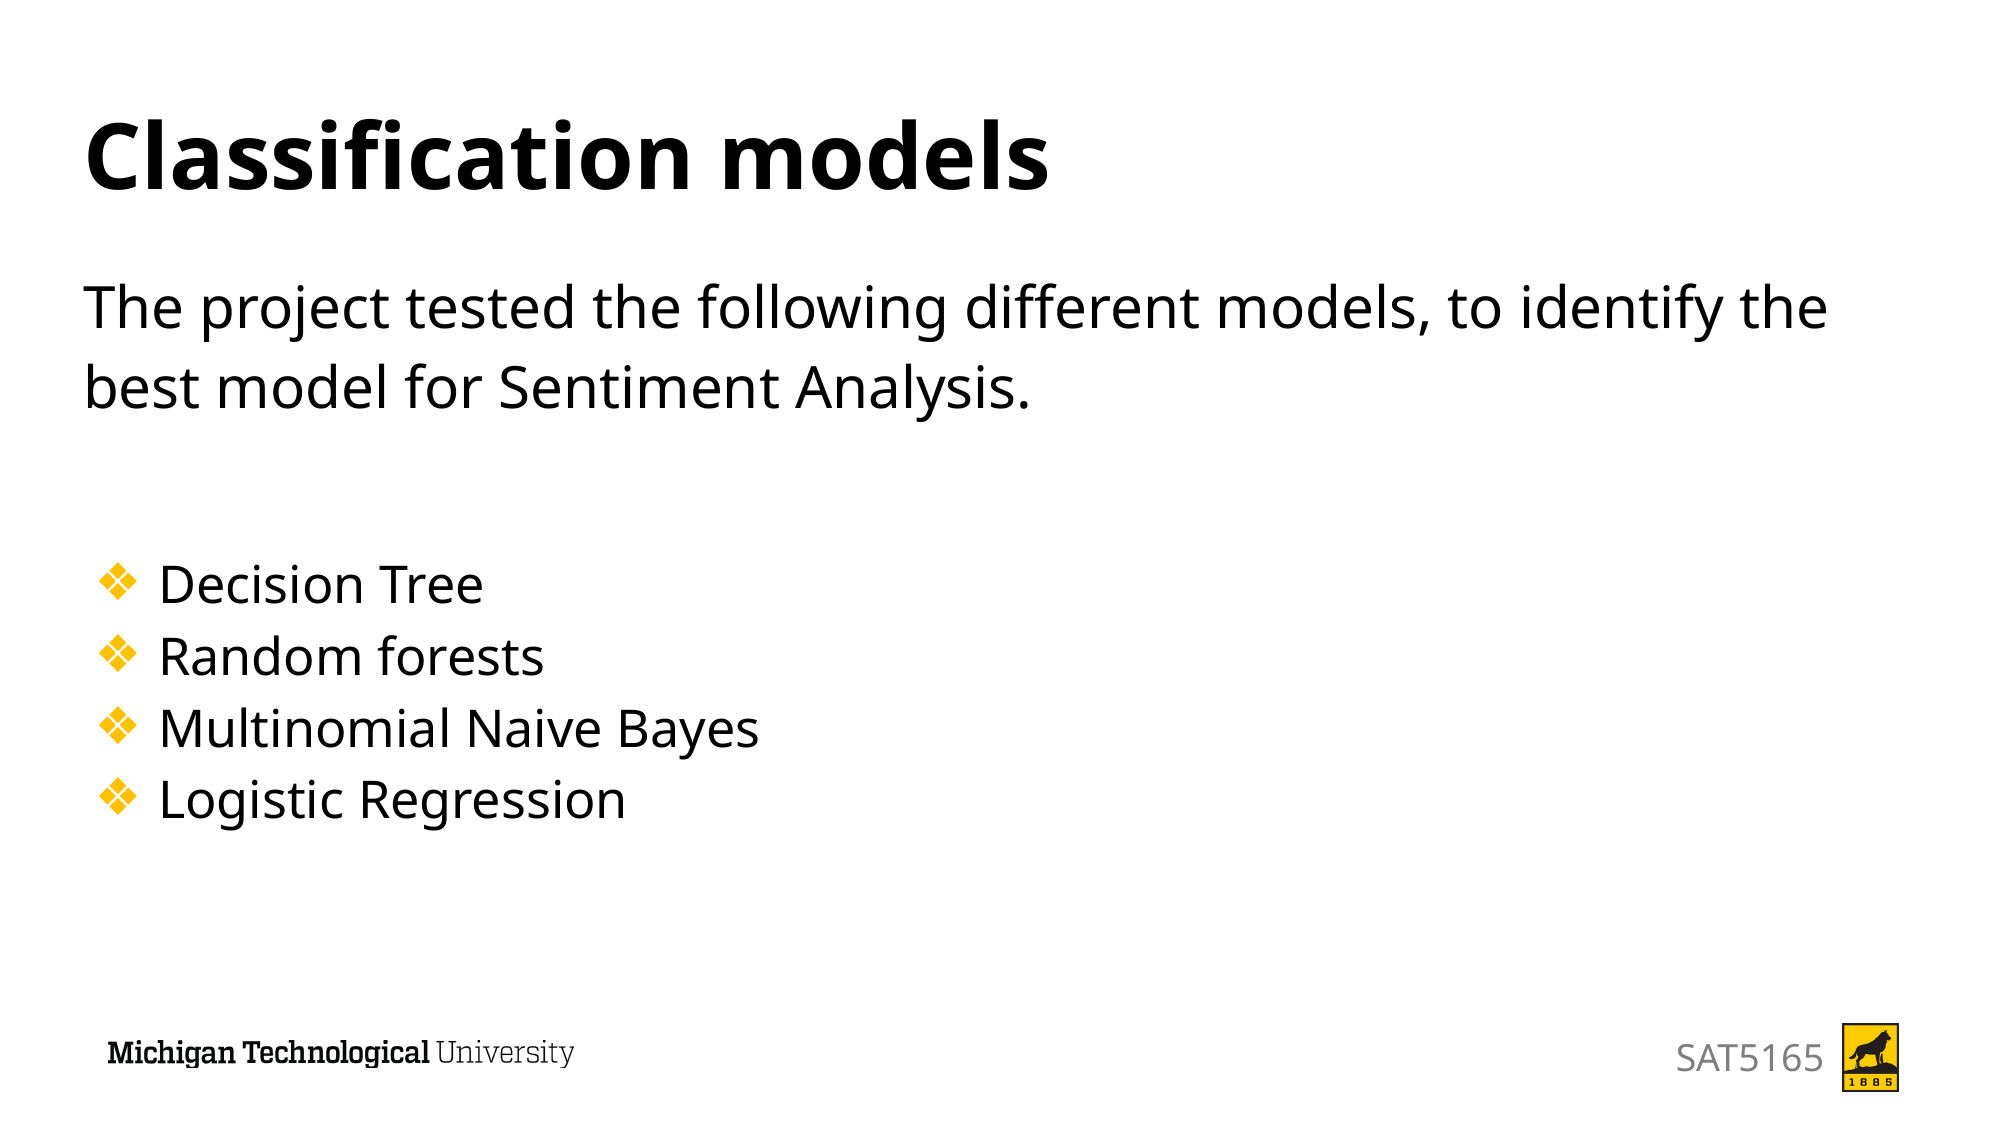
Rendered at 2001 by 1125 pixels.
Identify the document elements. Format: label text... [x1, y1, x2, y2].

list The project tested the following different models, to identify the best model for Sentiment Analysis. Decision Tree Random forests Multinomial Naive Bayes Logistic Regression [68, 252, 1932, 1000]
title Classification models [68, 97, 1932, 223]
picture [1842, 1023, 1899, 1092]
text_box SAT5165 [1347, 1018, 1840, 1094]
picture [108, 1040, 574, 1068]
